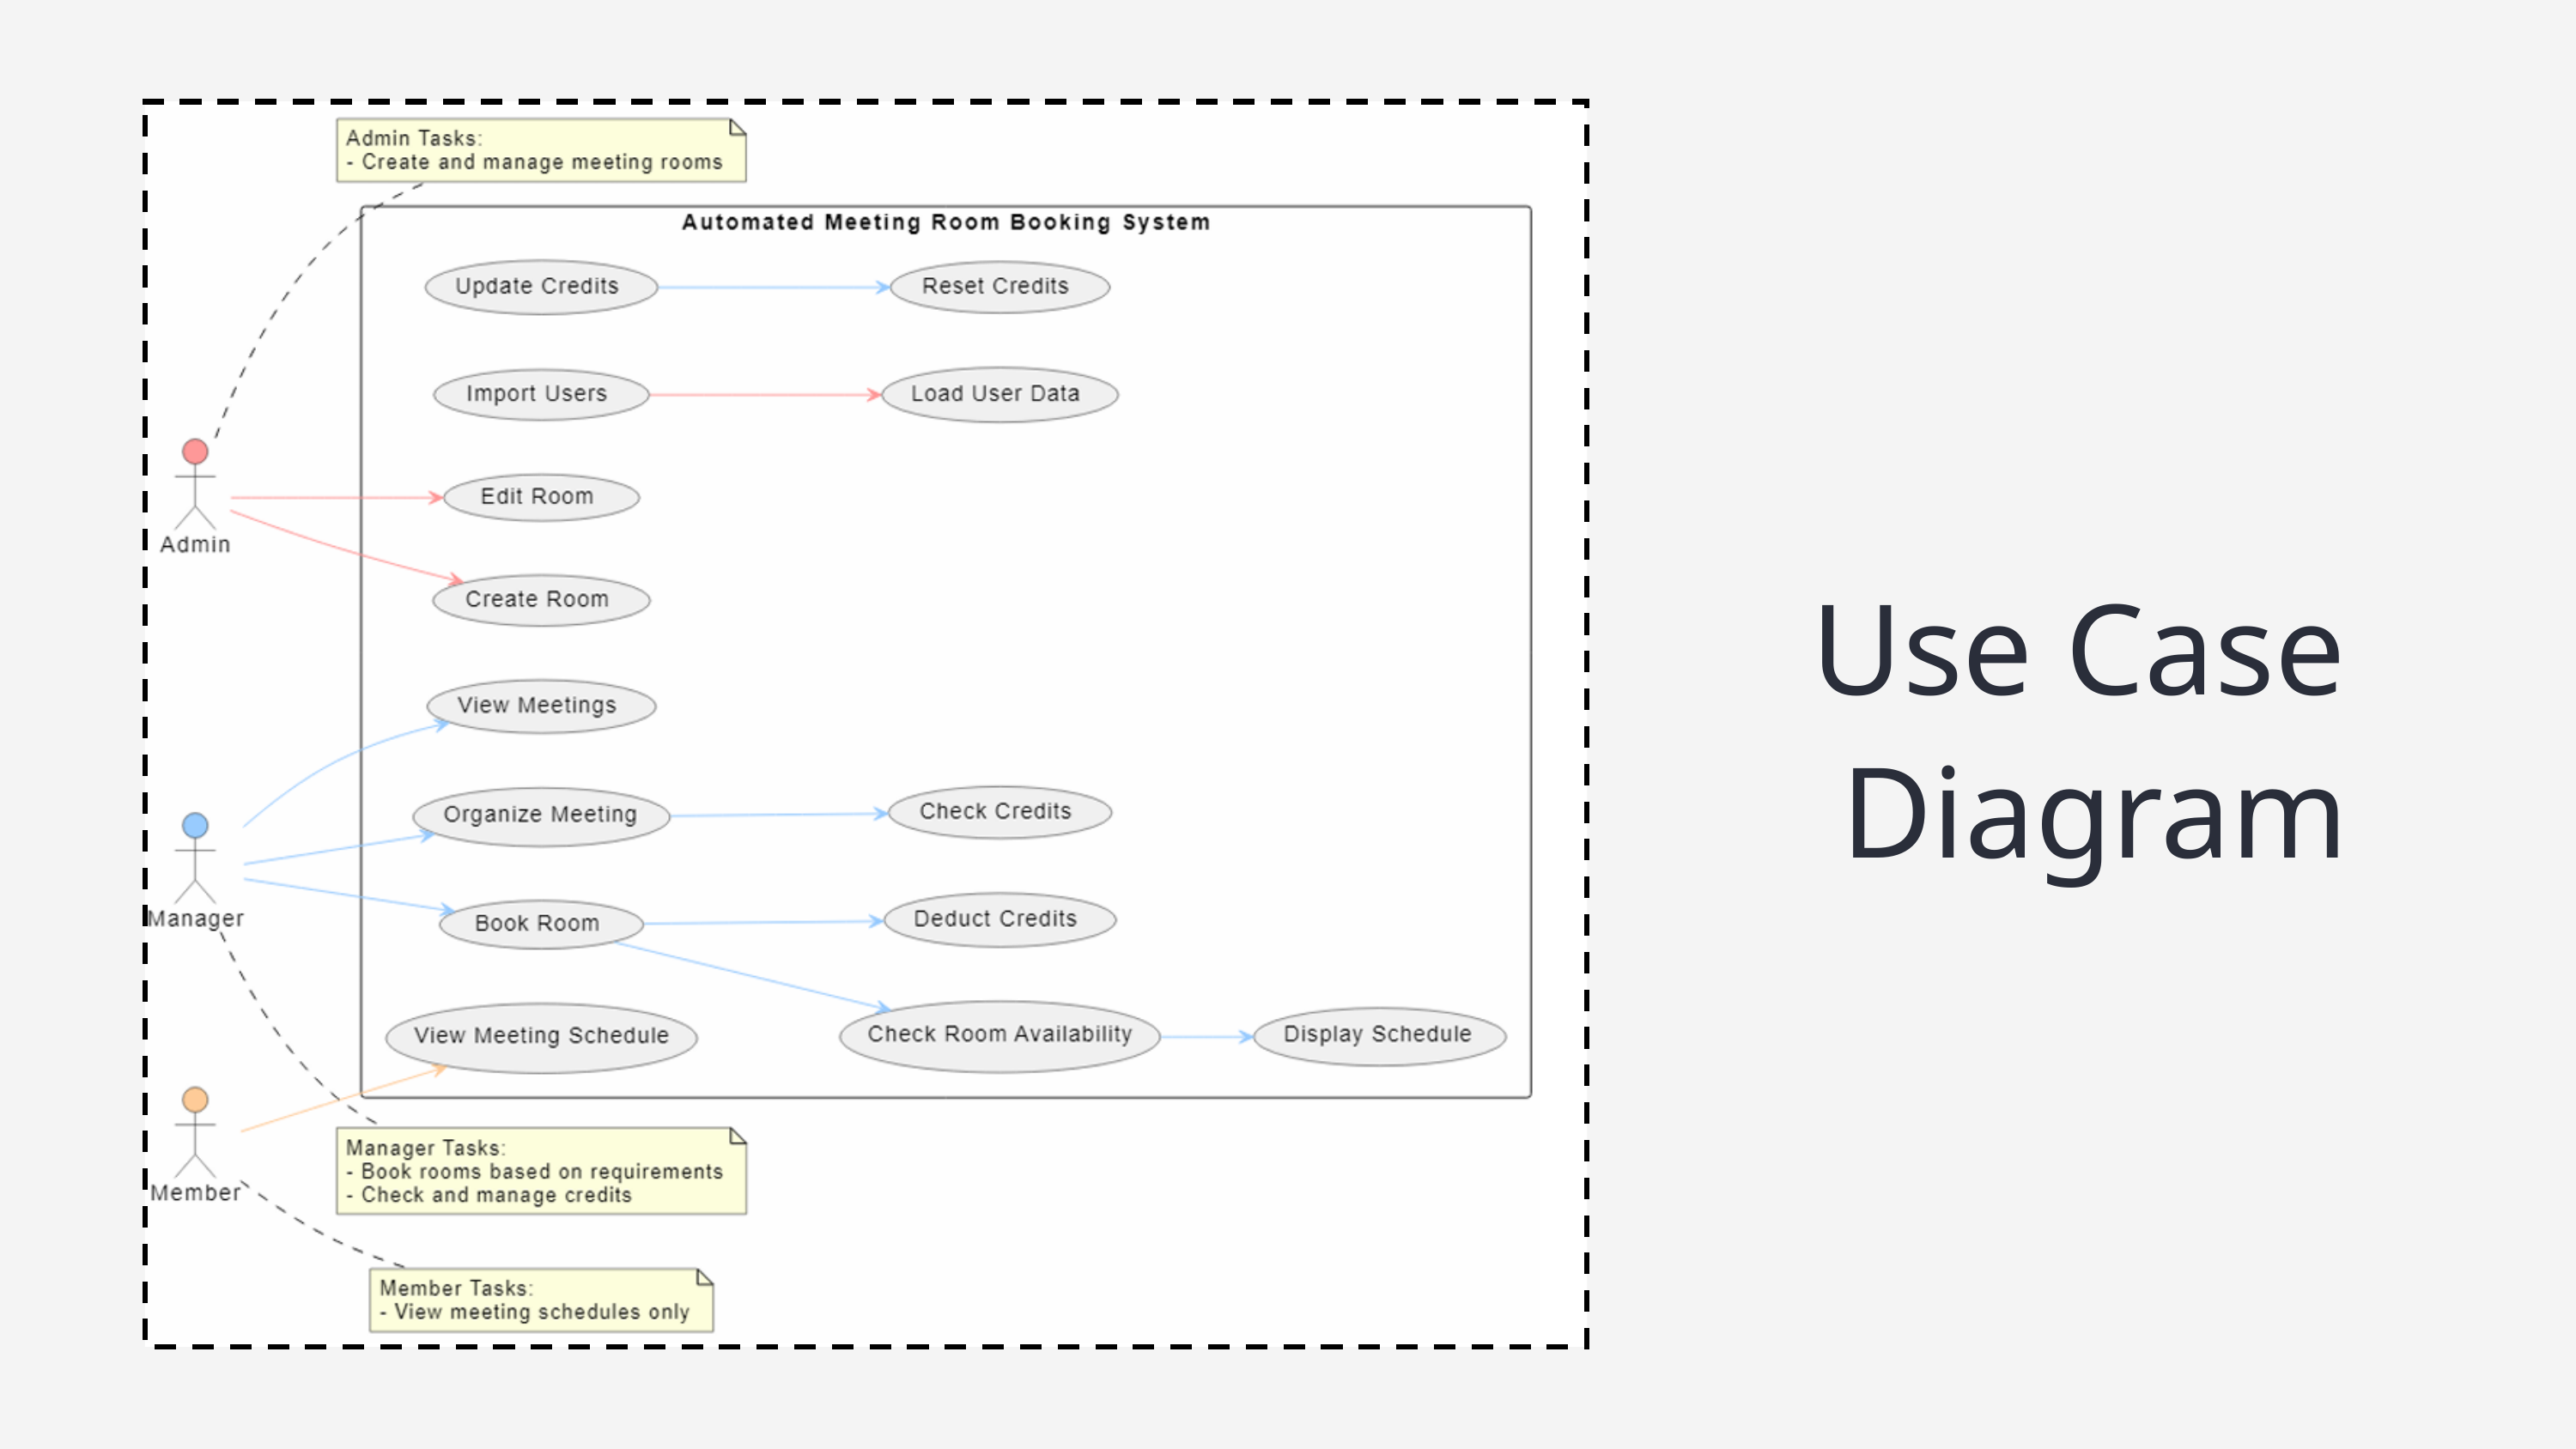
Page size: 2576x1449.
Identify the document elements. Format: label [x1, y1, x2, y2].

text_box [0, 0, 2576, 1449]
